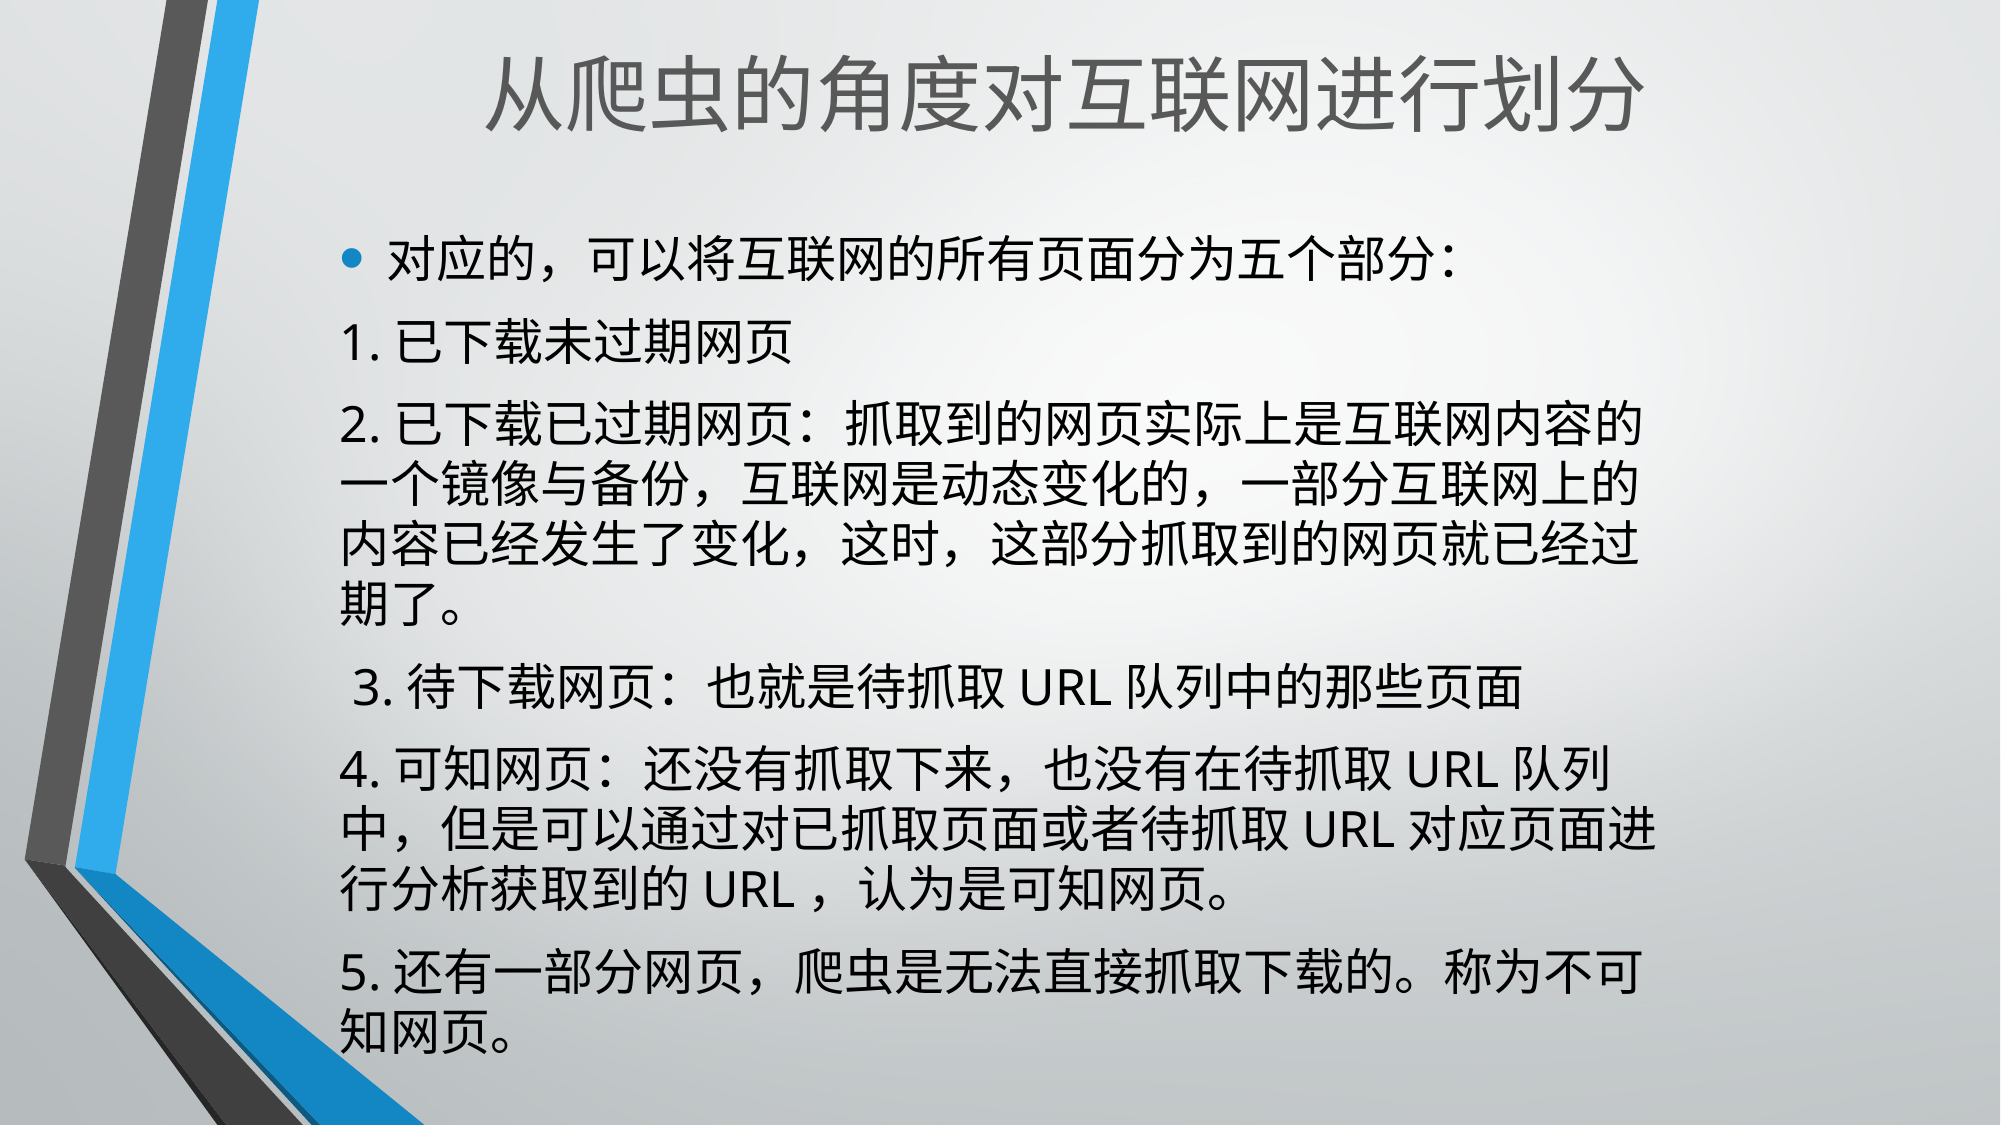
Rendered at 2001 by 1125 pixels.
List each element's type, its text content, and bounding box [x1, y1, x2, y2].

list 对应的，可以将互联网的所有页面分为五个部分： 1.已下载未过期网页 2.已下载已过期网页：抓取到的网页实际上是互联网内容的一个镜像与备份，互联网是动态变化的，一部分互联网上的内容已经发生了变化，这时，这部分抓取到的网页就已经过期了。 3.待下载网页：也就是待抓取URL队列中的那些页面 4.可知网页：还没有抓取下来，也没有在待抓取URL队列中，但是可以通过对已抓取页面或者待抓取URL对应页面进行分析获取到的URL，认为是可知网页。 5.还有一部分网页，爬虫是无法直接抓取下载的。称为不可知网页。 [324, 220, 1675, 1071]
title 从爬虫的角度对互联网进行划分 [243, 19, 1887, 164]
